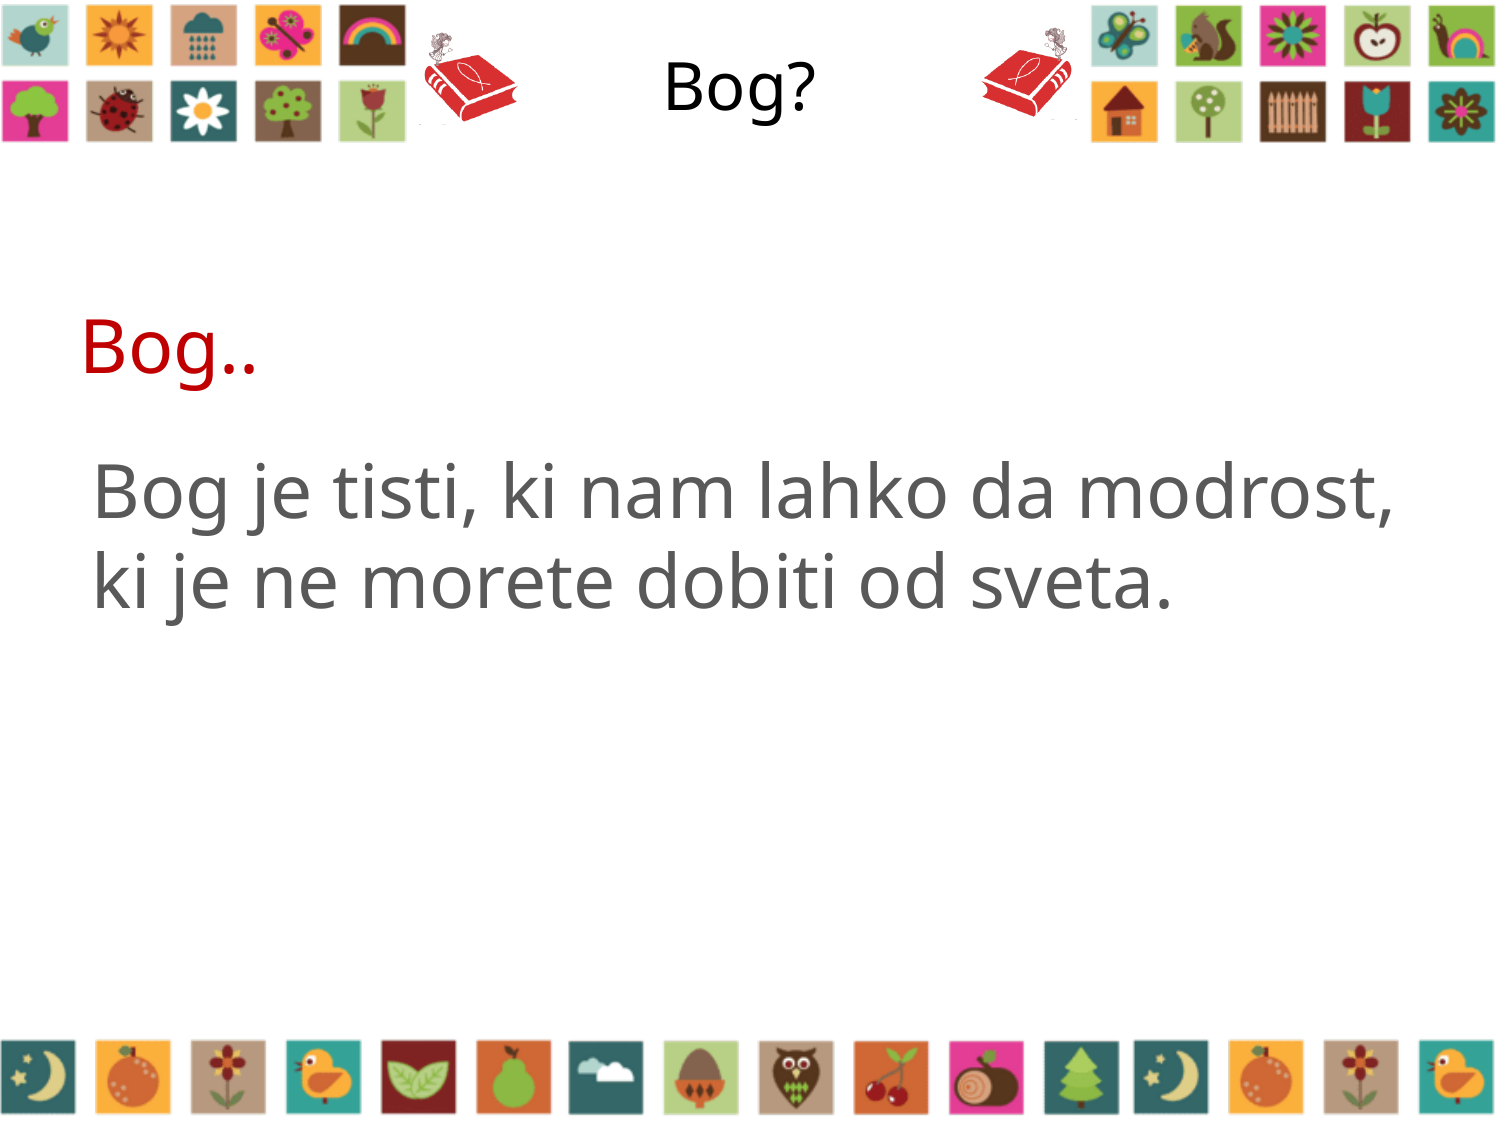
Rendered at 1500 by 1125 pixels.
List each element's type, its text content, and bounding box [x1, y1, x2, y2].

text_box Bog je tisti, ki nam lahko da modrost, ki je ne morete dobiti od sveta. [76, 436, 1424, 632]
picture [0, 3, 550, 150]
picture [950, 3, 1500, 150]
text_box Bog? [551, 36, 1078, 131]
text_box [0, 1028, 1500, 1118]
text_box Bog.. [64, 290, 1412, 396]
